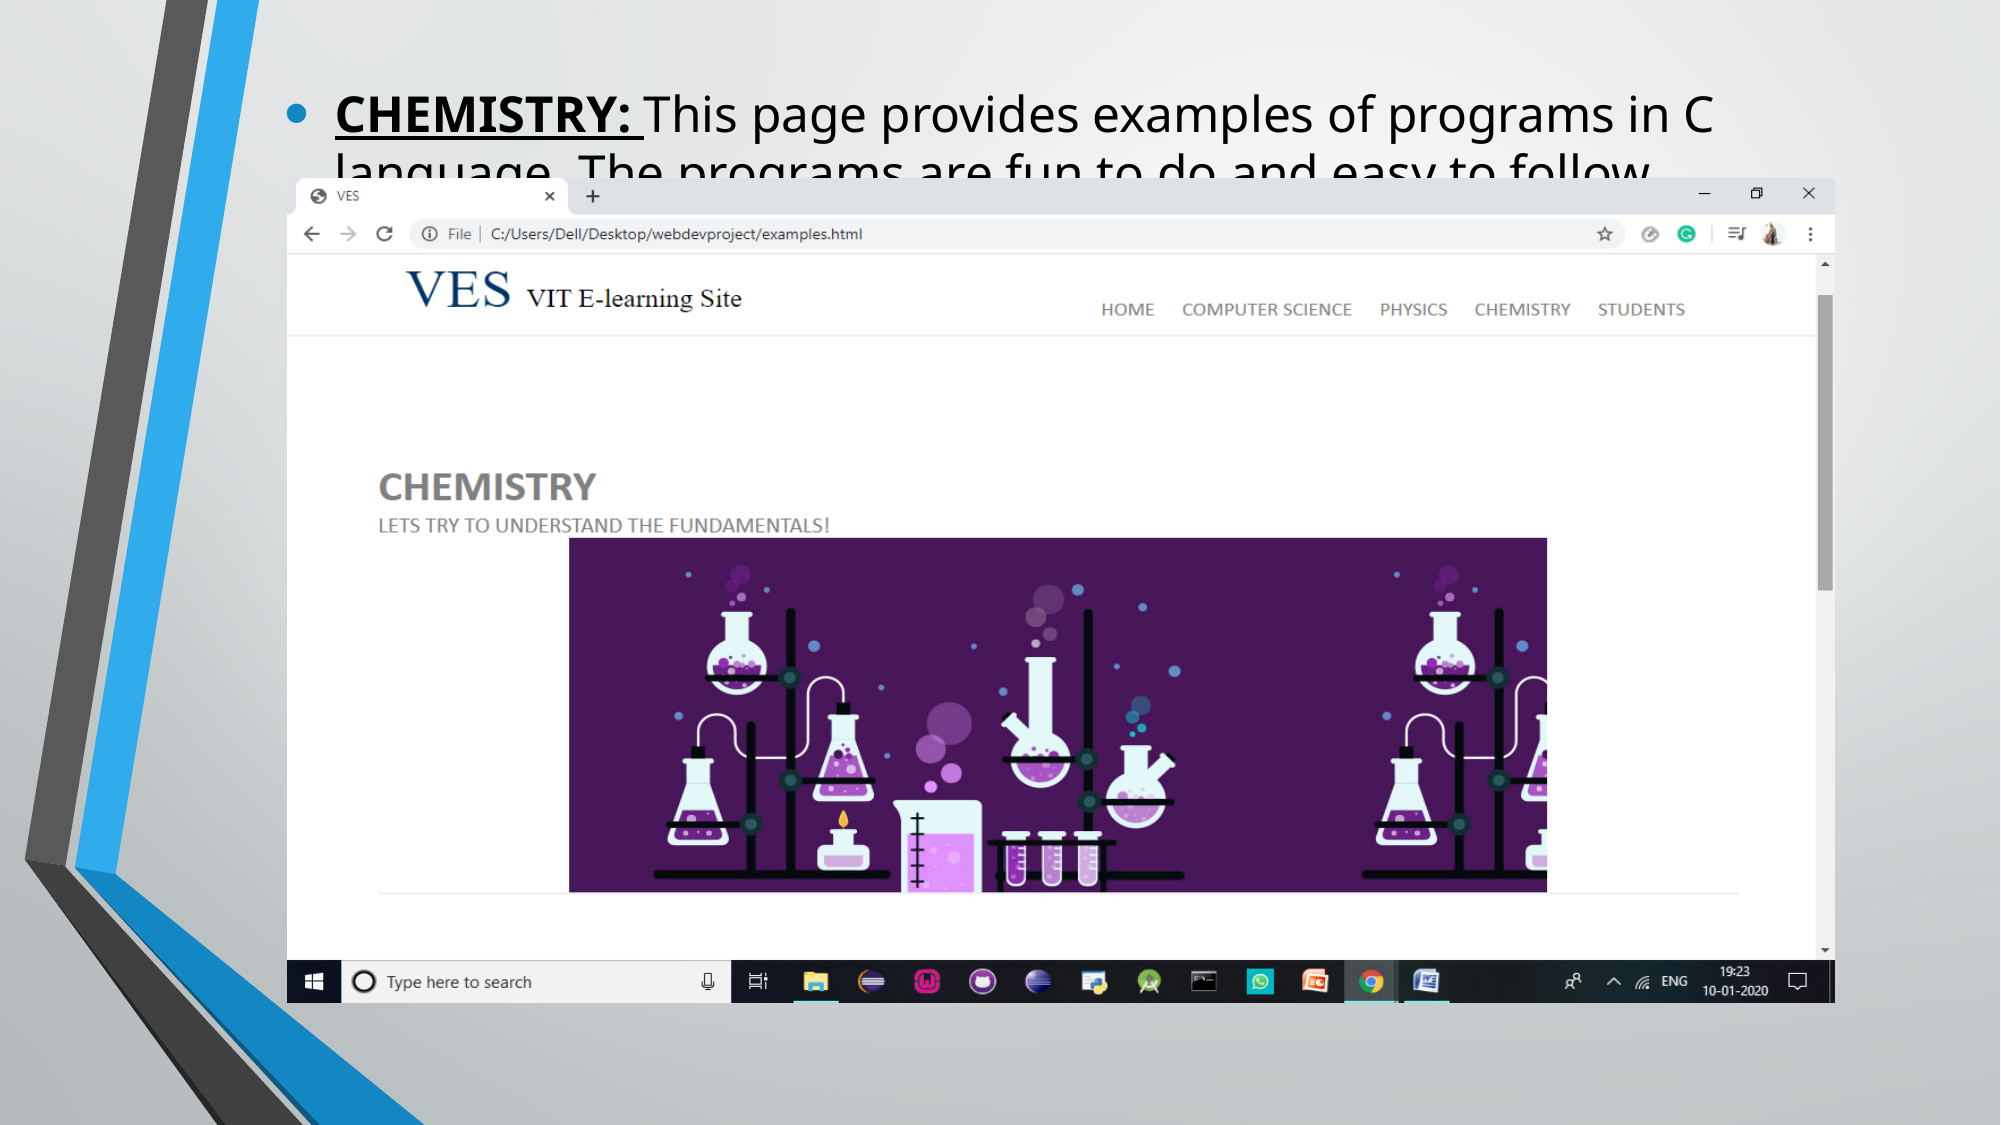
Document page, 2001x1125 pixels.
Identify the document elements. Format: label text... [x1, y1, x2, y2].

picture [287, 177, 1835, 1003]
list CHEMISTRY: This page provides examples of programs in C language. The programs are fun to do and easy to follow [269, 75, 1805, 211]
